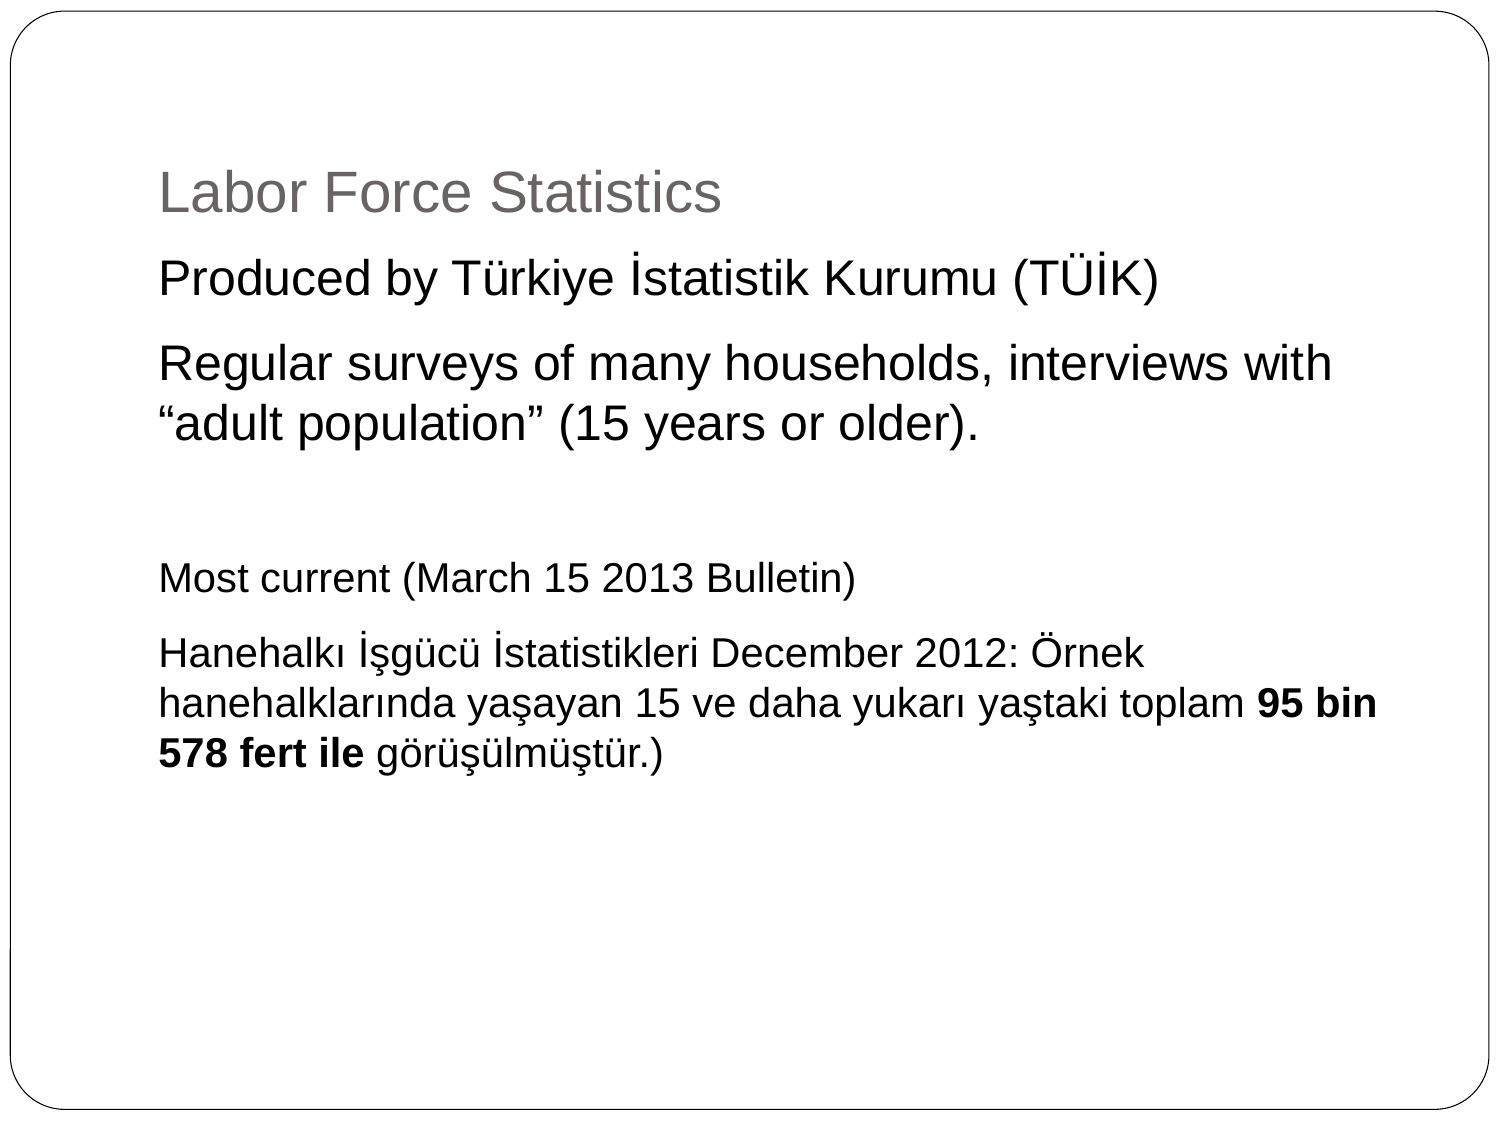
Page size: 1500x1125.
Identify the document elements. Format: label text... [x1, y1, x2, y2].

list Produced by Türkiye İstatistik Kurumu (TÜİK) Regular surveys of many households, interviews with “adult population” (15 years or older). Most current (March 15 2013 Bulletin) Hanehalkı İşgücü İstatistikleri December 2012: Örnek hanehalklarında yaşayan 15 ve daha yukarı yaştaki toplam 95 bin 578 fert ile görüşülmüştür.) [150, 237, 1425, 988]
title Labor Force Statistics [149, 44, 1426, 234]
